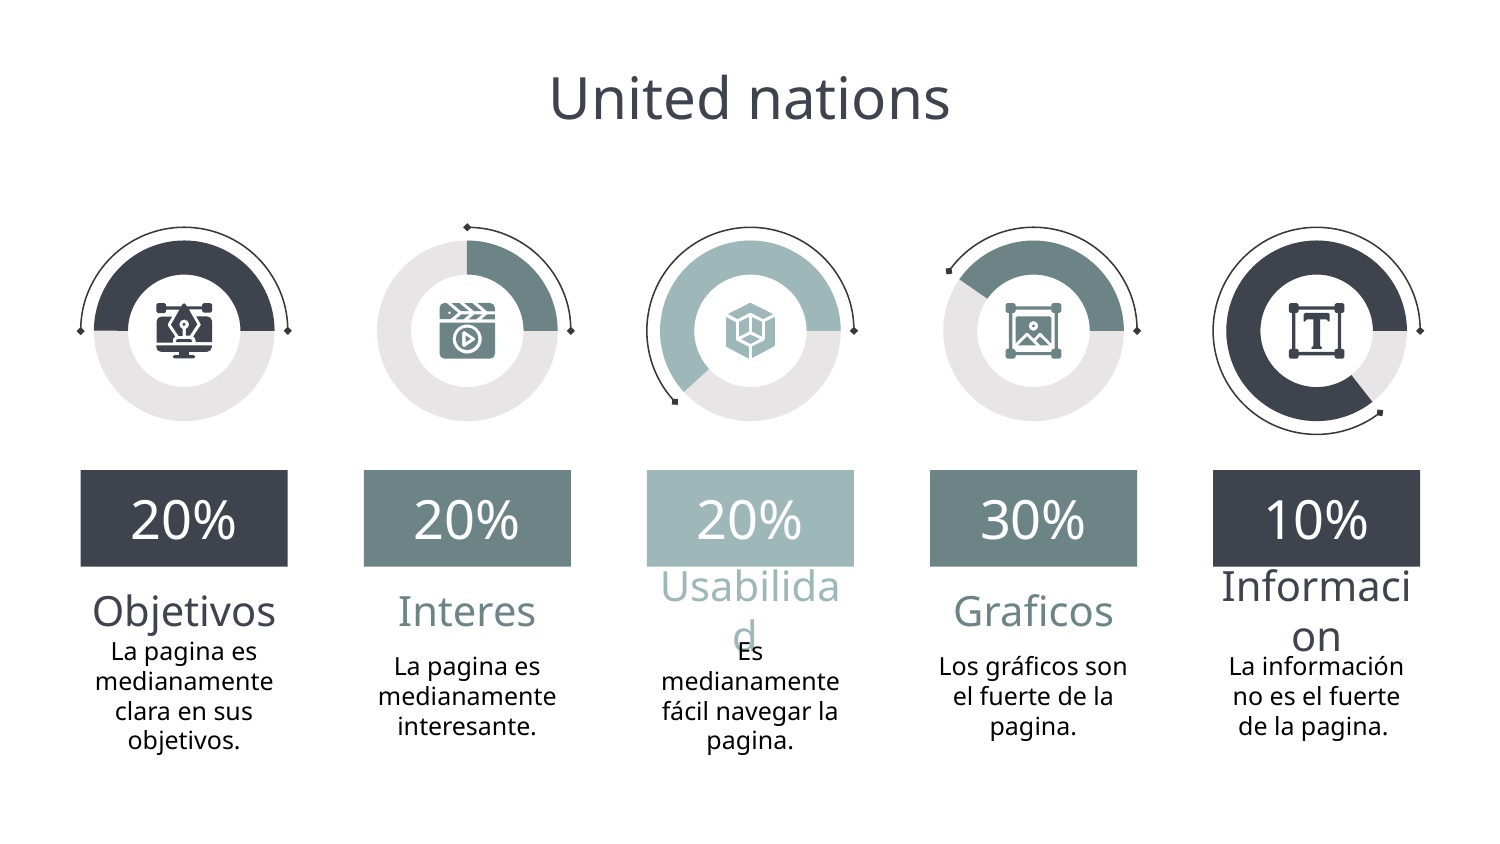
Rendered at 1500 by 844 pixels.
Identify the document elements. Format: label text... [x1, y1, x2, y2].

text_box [725, 302, 775, 359]
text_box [1288, 302, 1345, 359]
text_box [1200, 226, 1433, 753]
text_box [917, 226, 1150, 753]
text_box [156, 302, 213, 359]
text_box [351, 226, 584, 753]
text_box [634, 226, 867, 753]
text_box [439, 302, 496, 359]
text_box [68, 226, 301, 753]
title United nations [67, 49, 1433, 144]
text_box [1005, 302, 1062, 359]
